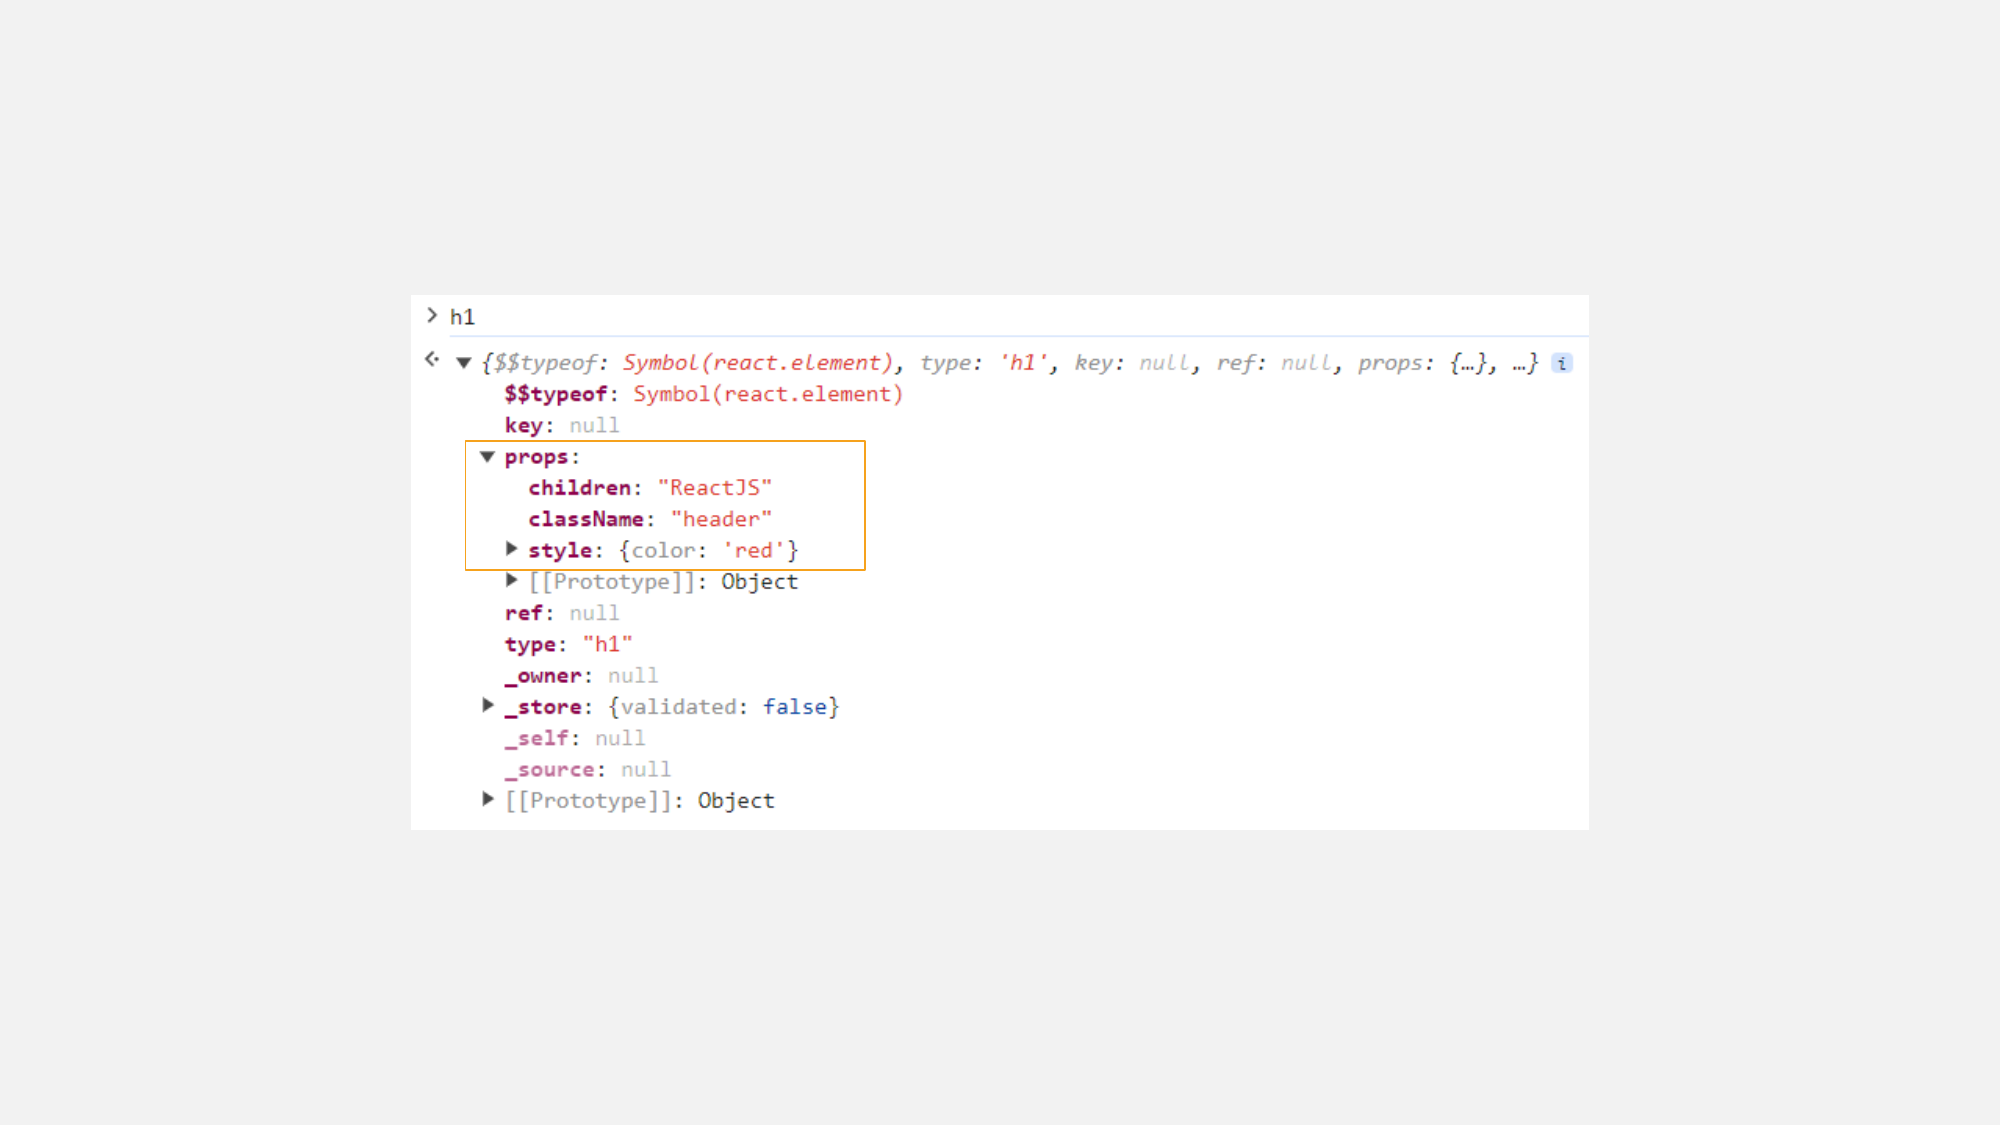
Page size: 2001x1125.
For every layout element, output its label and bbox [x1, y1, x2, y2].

picture [411, 295, 1589, 830]
